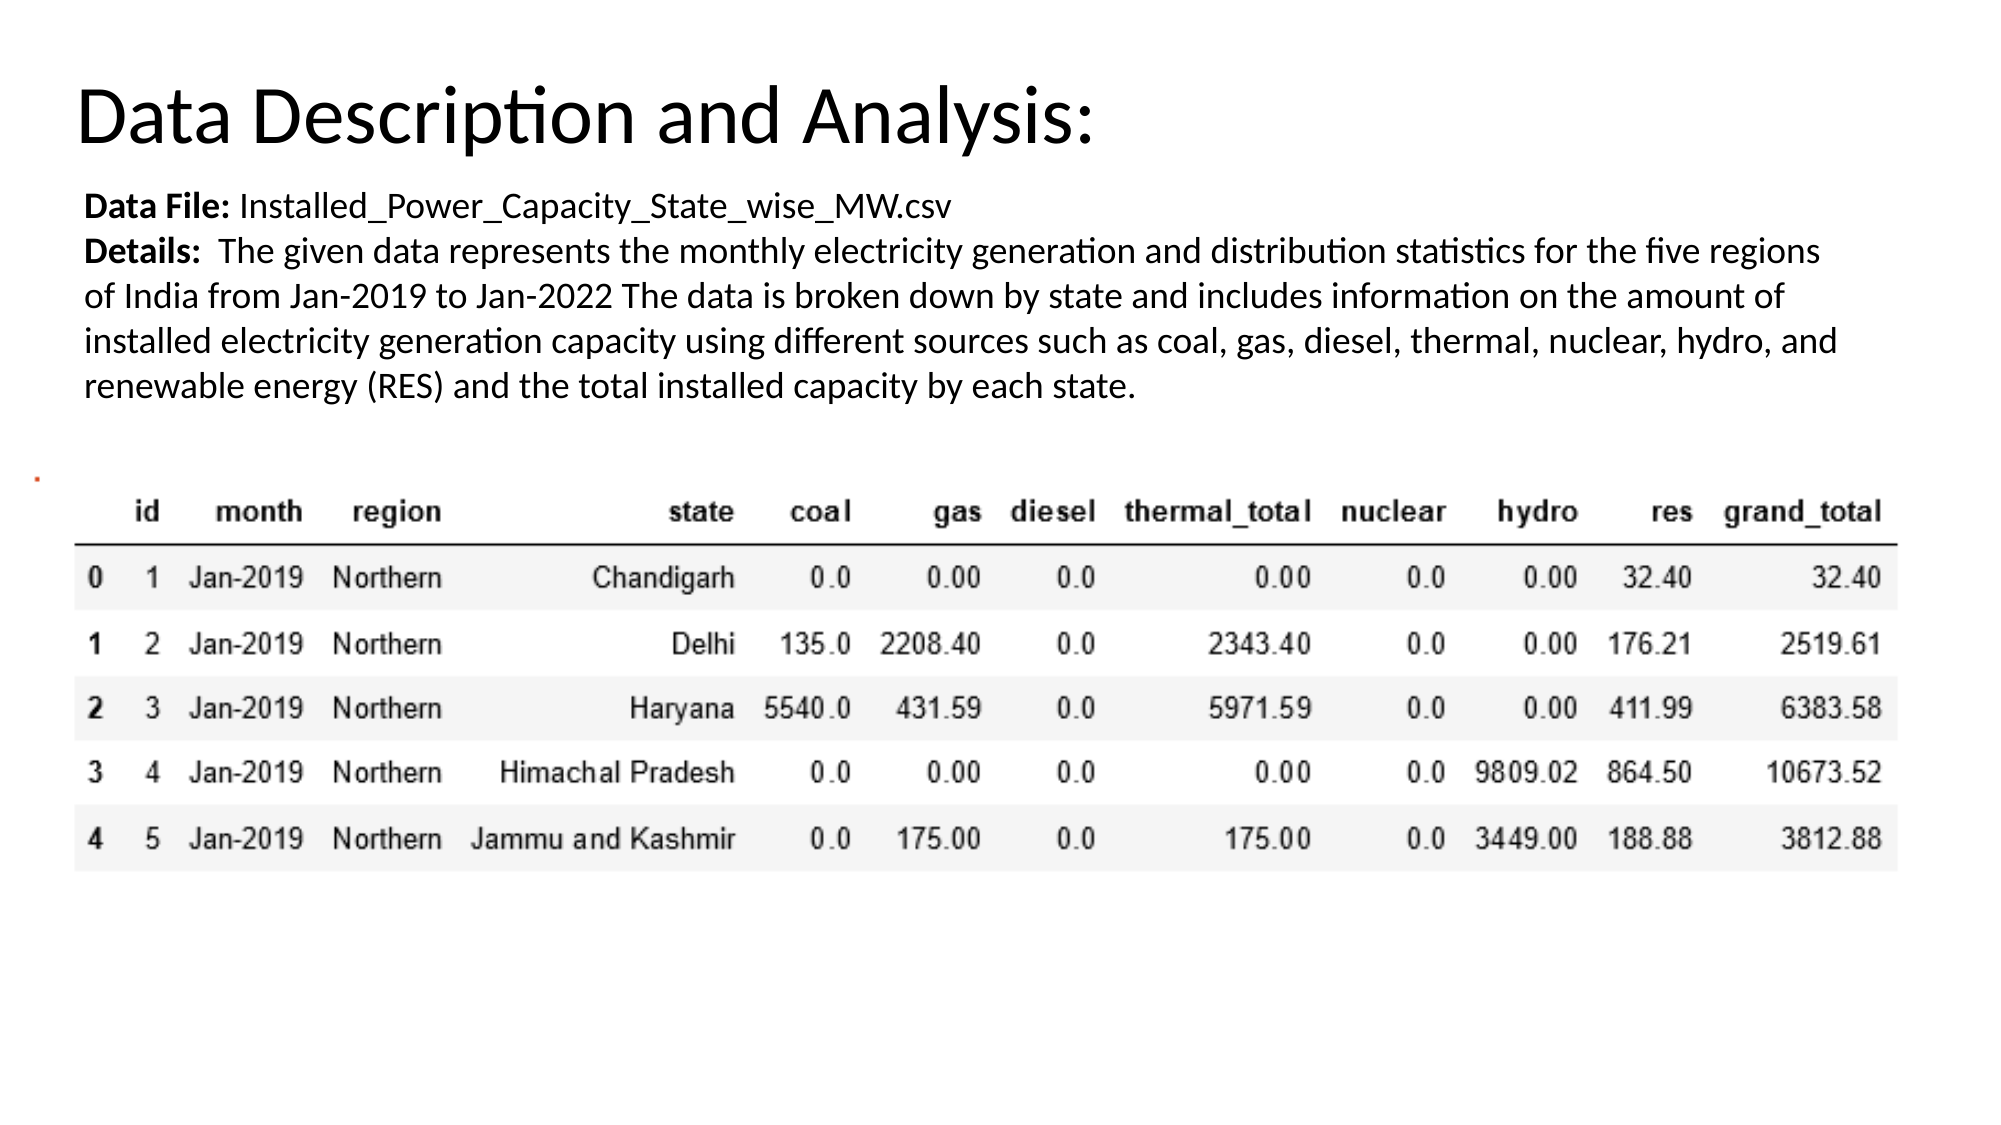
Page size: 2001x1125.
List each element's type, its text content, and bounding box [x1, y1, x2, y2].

text_box Data Description and Analysis: [61, 52, 1874, 168]
picture [29, 471, 1940, 885]
text_box Data File: Installed_Power_Capacity_State_wise_MW.csv Details: The given data represents the monthly electricity generation and distribution statistics for the five regions of India from Jan-2019 to Jan-2022 The data is broken down by state and includes information on the amount of installed electricity generation capacity using different sources such as coal, gas, diesel, thermal, nuclear, hydro, and renewable energy (RES) and the total installed capacity by each state. [69, 174, 1866, 414]
